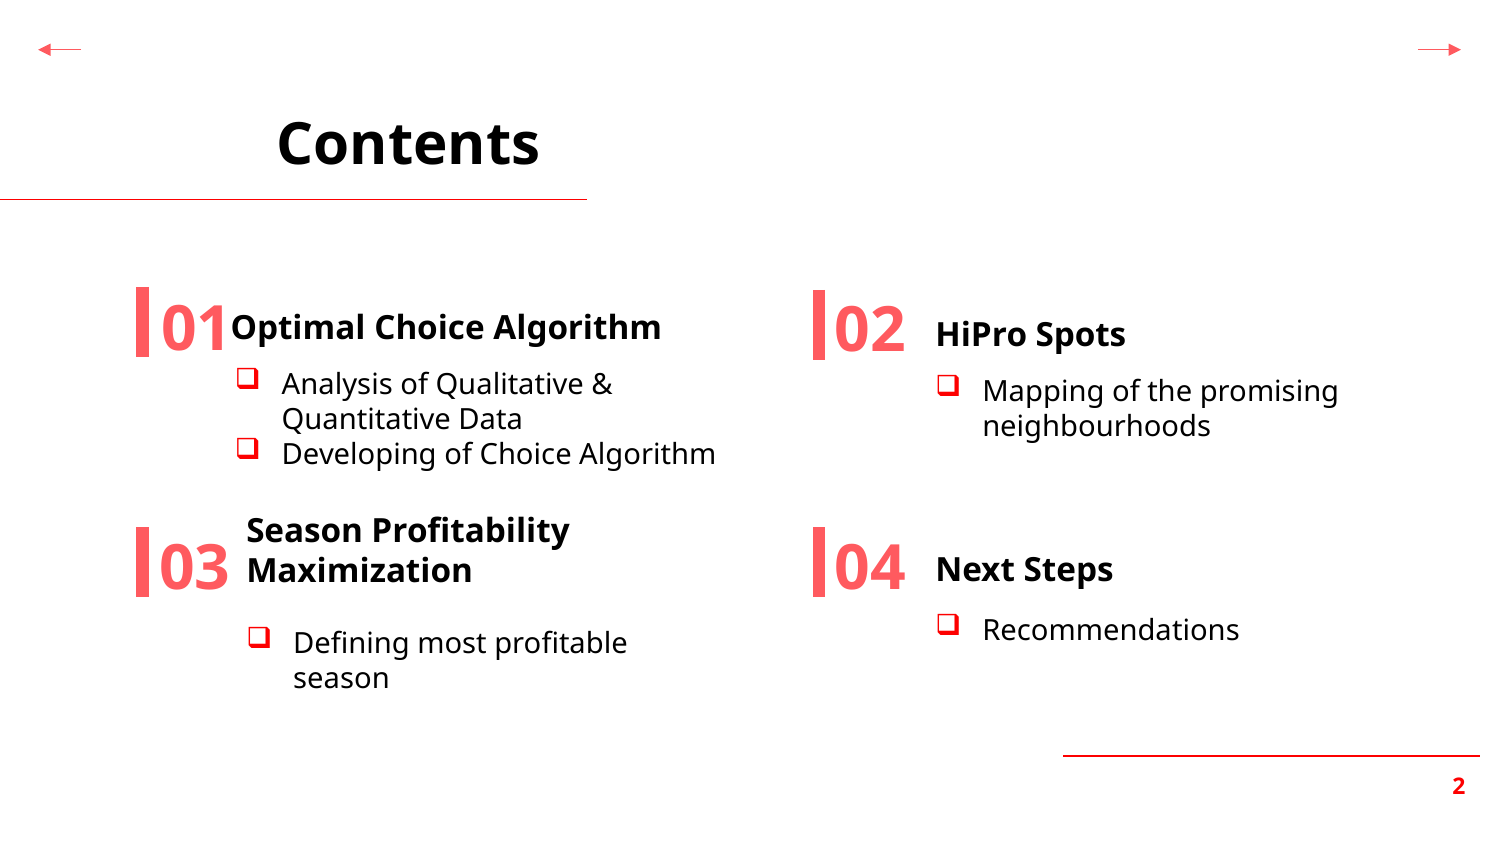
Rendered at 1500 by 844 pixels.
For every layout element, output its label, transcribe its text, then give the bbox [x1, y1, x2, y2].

text_box Recommendations [920, 596, 1407, 703]
title 03 [159, 511, 254, 610]
title 01 [161, 273, 256, 371]
text_box Defining most profitable season [231, 609, 718, 716]
title 04 [834, 511, 929, 610]
title Optimal Choice Algorithm [215, 274, 728, 361]
title 02 [834, 274, 929, 372]
title HiPro Spots [929, 281, 1407, 356]
title Season Profitability Maximization [231, 517, 810, 604]
text_box Next Steps [920, 516, 1433, 603]
subtitle Analysis of Qualitative & Quantitative Data Developing of Choice Algorithm [219, 350, 743, 457]
subtitle Mapping of the promising neighbourhoods [920, 356, 1407, 464]
title Contents [199, 91, 618, 185]
